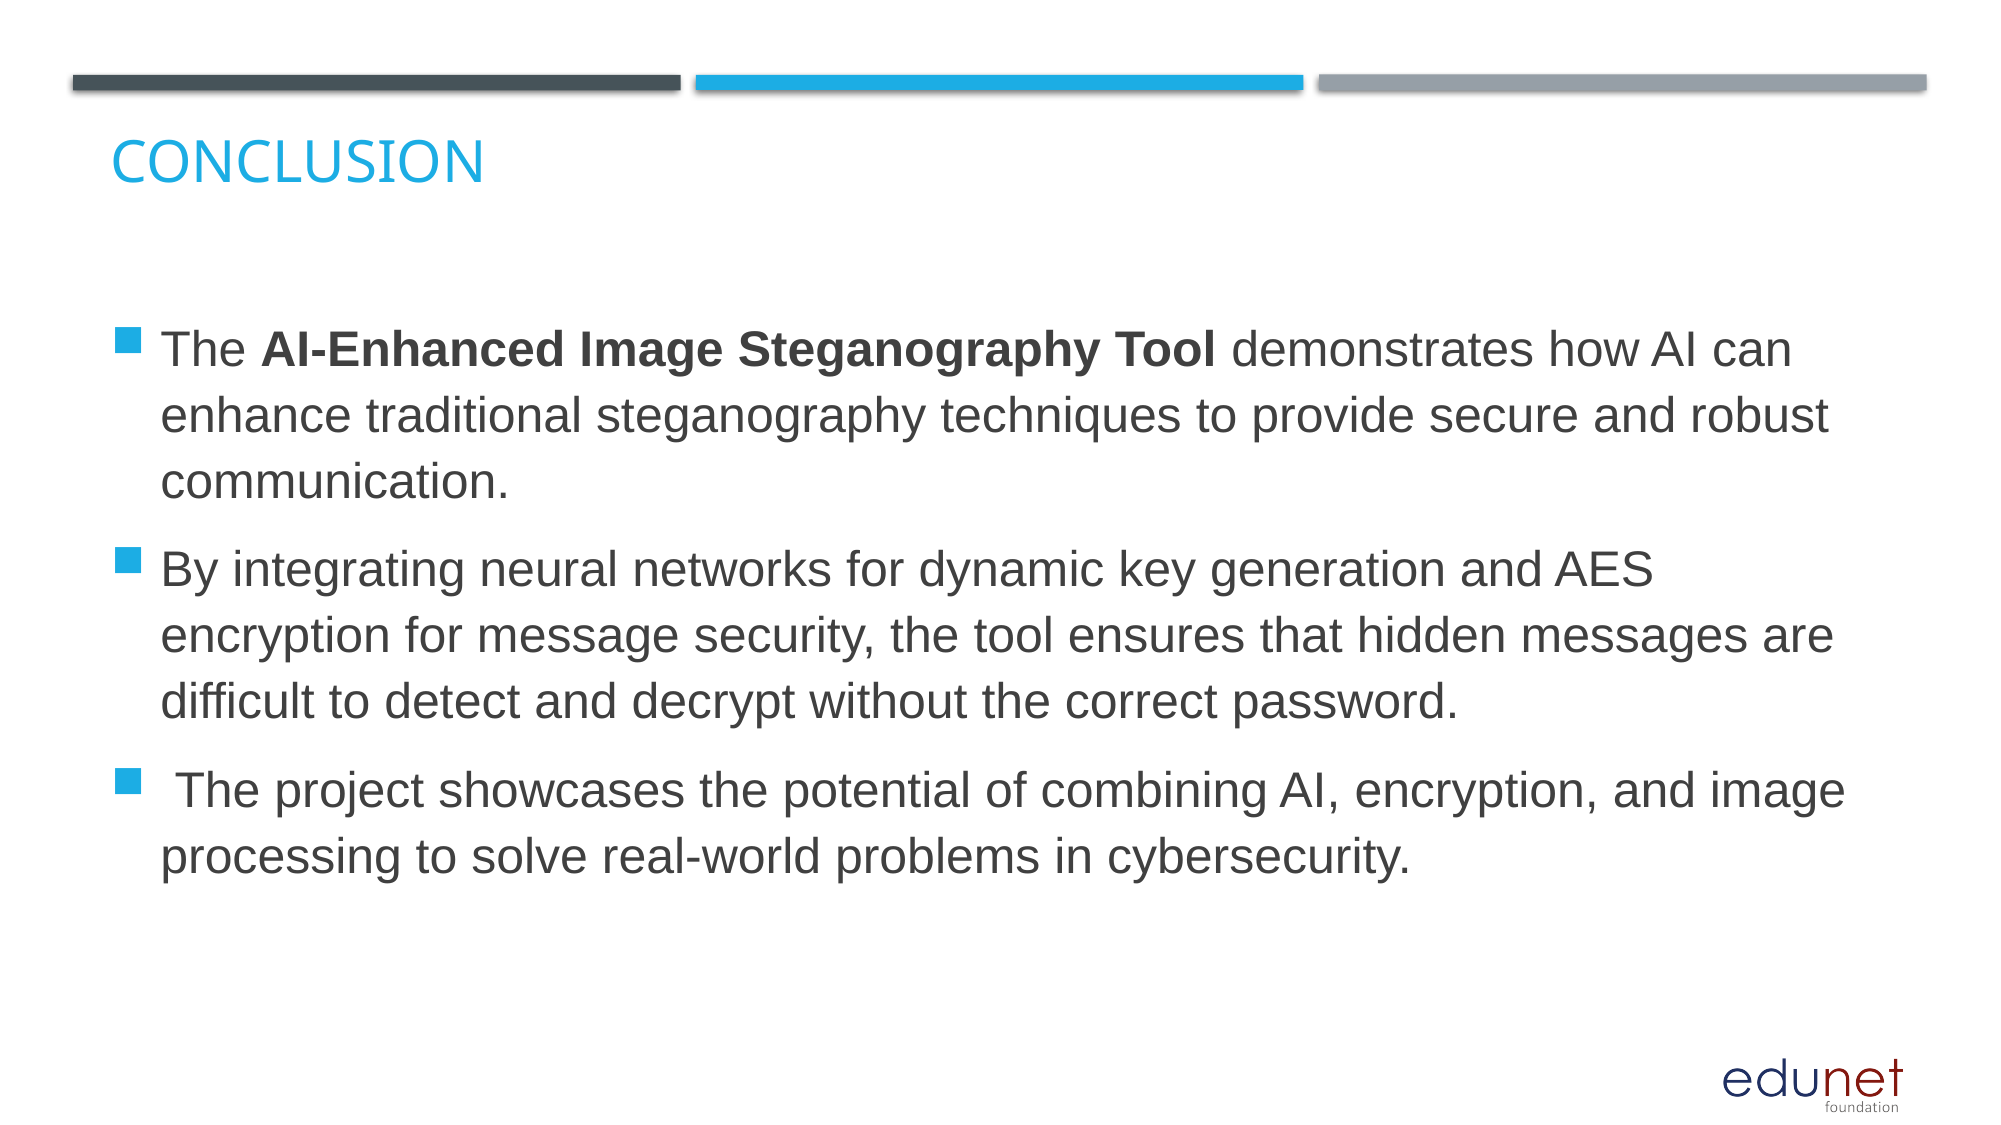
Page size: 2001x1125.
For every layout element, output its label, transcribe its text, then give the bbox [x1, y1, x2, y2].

title Conclusion [95, 115, 1905, 203]
picture [1719, 1056, 1905, 1116]
list The AI-Enhanced Image Steganography Tool demonstrates how AI can enhance traditional steganography techniques to provide secure and robust communication. By integrating neural networks for dynamic key generation and AES encryption for message security, the tool ensures that hidden messages are difficult to detect and decrypt without the correct password. The project showcases the potential of combining AI, encryption, and image processing to solve real-world problems in cybersecurity. [95, 213, 1905, 981]
